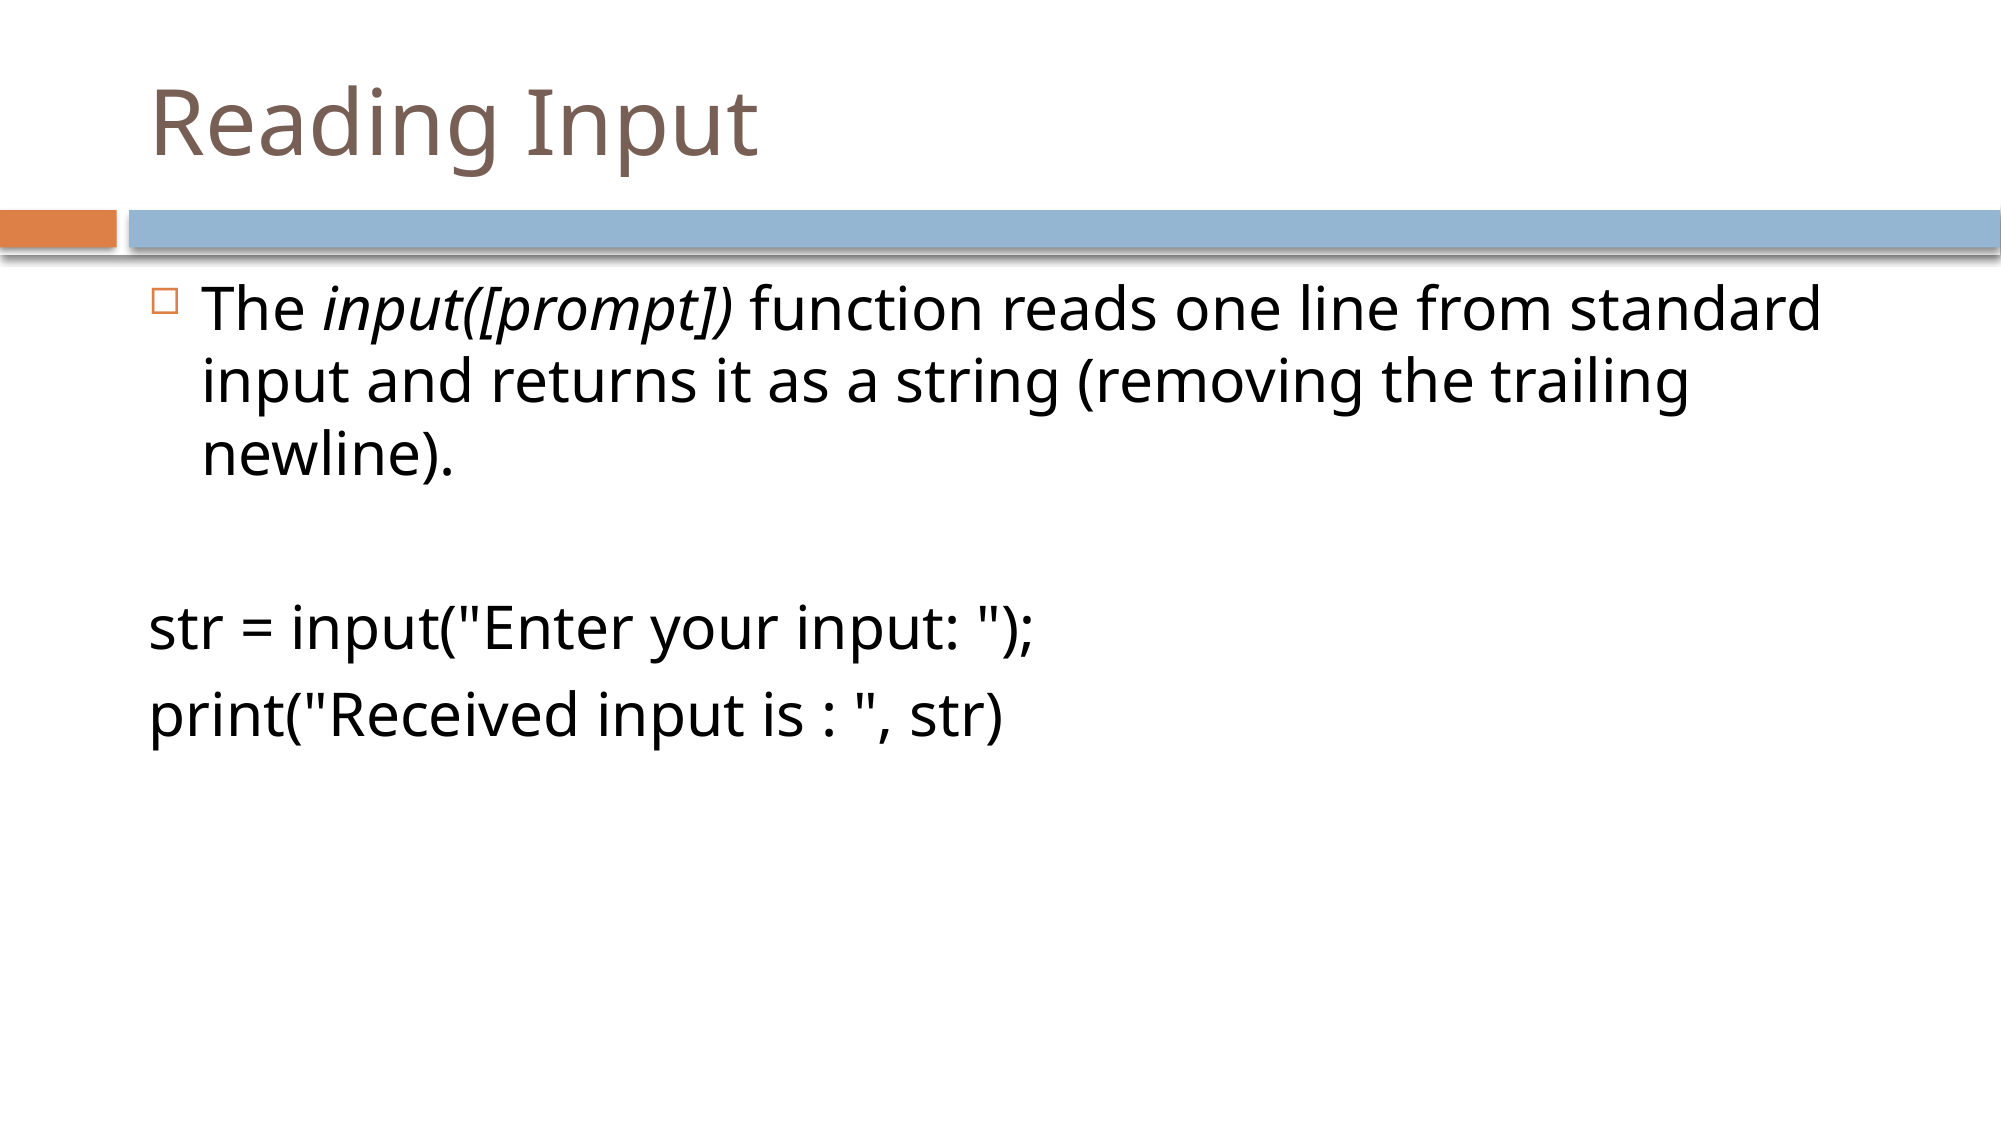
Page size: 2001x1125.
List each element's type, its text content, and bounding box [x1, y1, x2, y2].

list The input([prompt]) function reads one line from standard input and returns it as a string (removing the trailing newline). str = input("Enter your input: "); print("Received input is : ", str) [133, 262, 1918, 1000]
title Reading Input [133, 37, 1918, 200]
